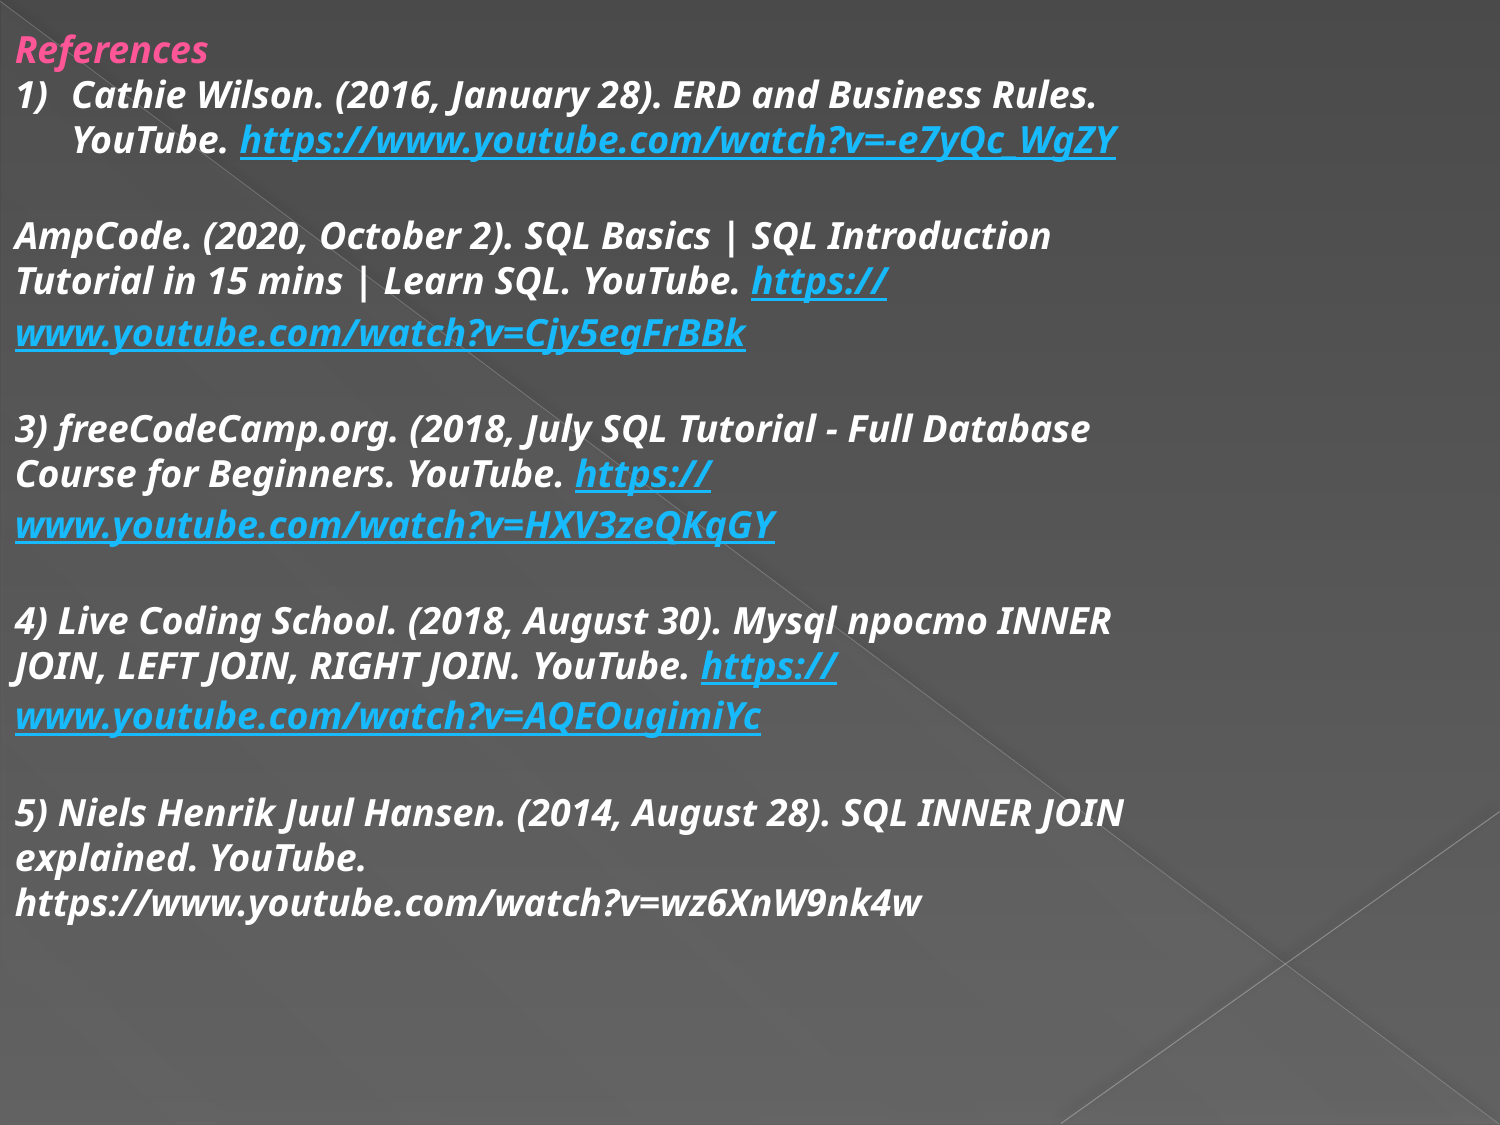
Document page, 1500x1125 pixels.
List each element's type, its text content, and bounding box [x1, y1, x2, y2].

text_box References Cathie Wilson. (2016, January 28). ERD and Business Rules. YouTube. https://www.youtube.com/watch?v=-e7yQc_WgZY AmpCode. (2020, October 2). SQL Basics | SQL Introduction Tutorial in 15 mins | Learn SQL. YouTube. https://www.youtube.com/watch?v=Cjy5egFrBBk 3) freeCodeCamp.org. (2018, July SQL Tutorial - Full Database Course for Beginners. YouTube. https://www.youtube.com/watch?v=HXV3zeQKqGY 4) Live Coding School. (2018, August 30). Mysql просто INNER JOIN, LEFT JOIN, RIGHT JOIN. YouTube. https://www.youtube.com/watch?v=AQEOugimiYc 5) Niels Henrik Juul Hansen. (2014, August 28). SQL INNER JOIN explained. YouTube. https://www.youtube.com/watch?v=wz6XnW9nk4w [0, 19, 1143, 931]
